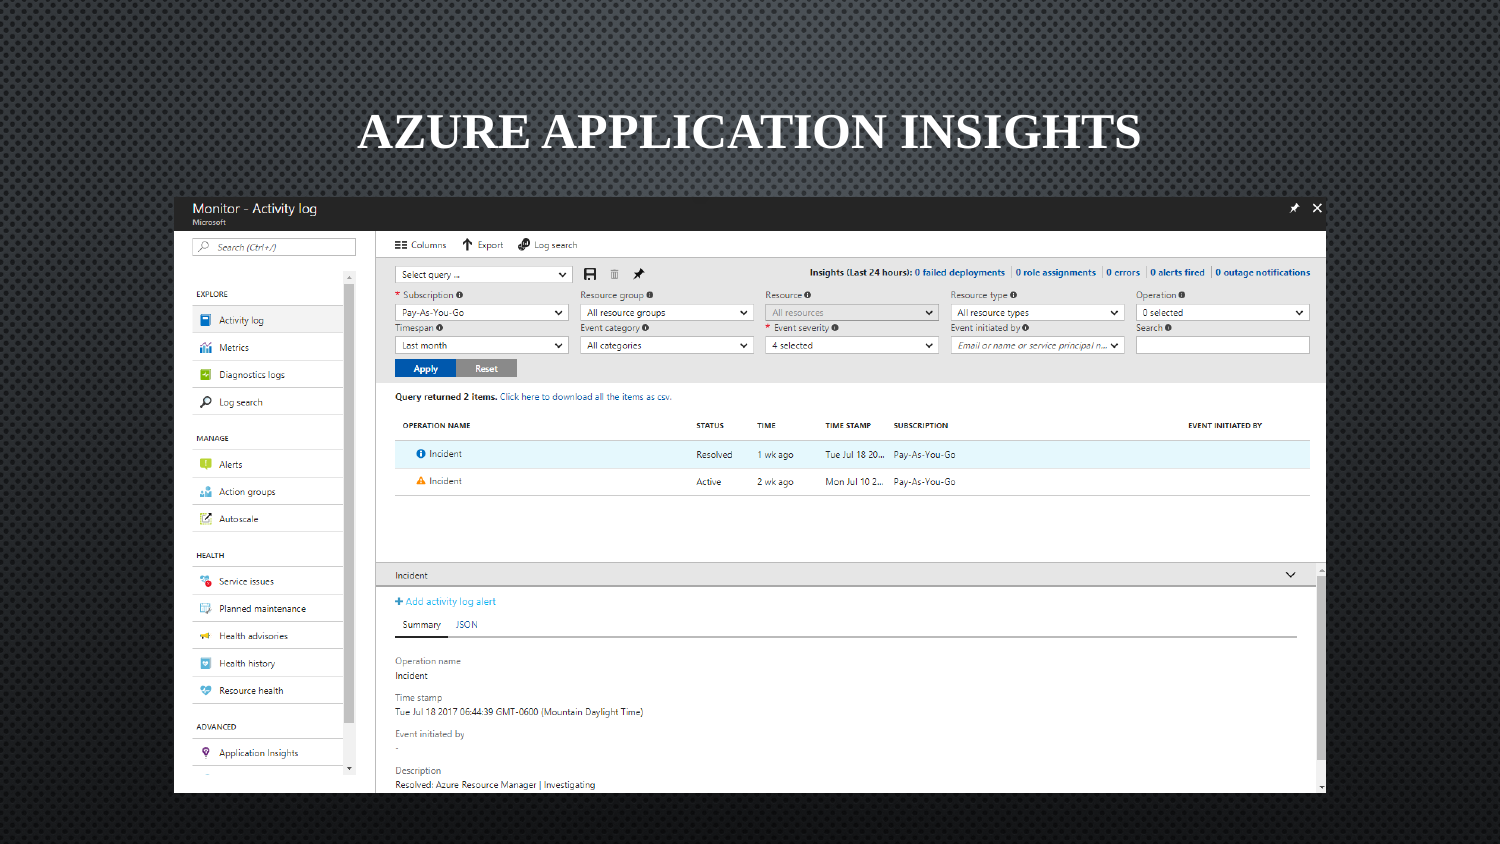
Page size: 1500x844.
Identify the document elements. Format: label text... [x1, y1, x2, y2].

title AZURE APPLICATION INSIGHTS [51, 33, 1449, 224]
picture [0, 0, 1500, 844]
